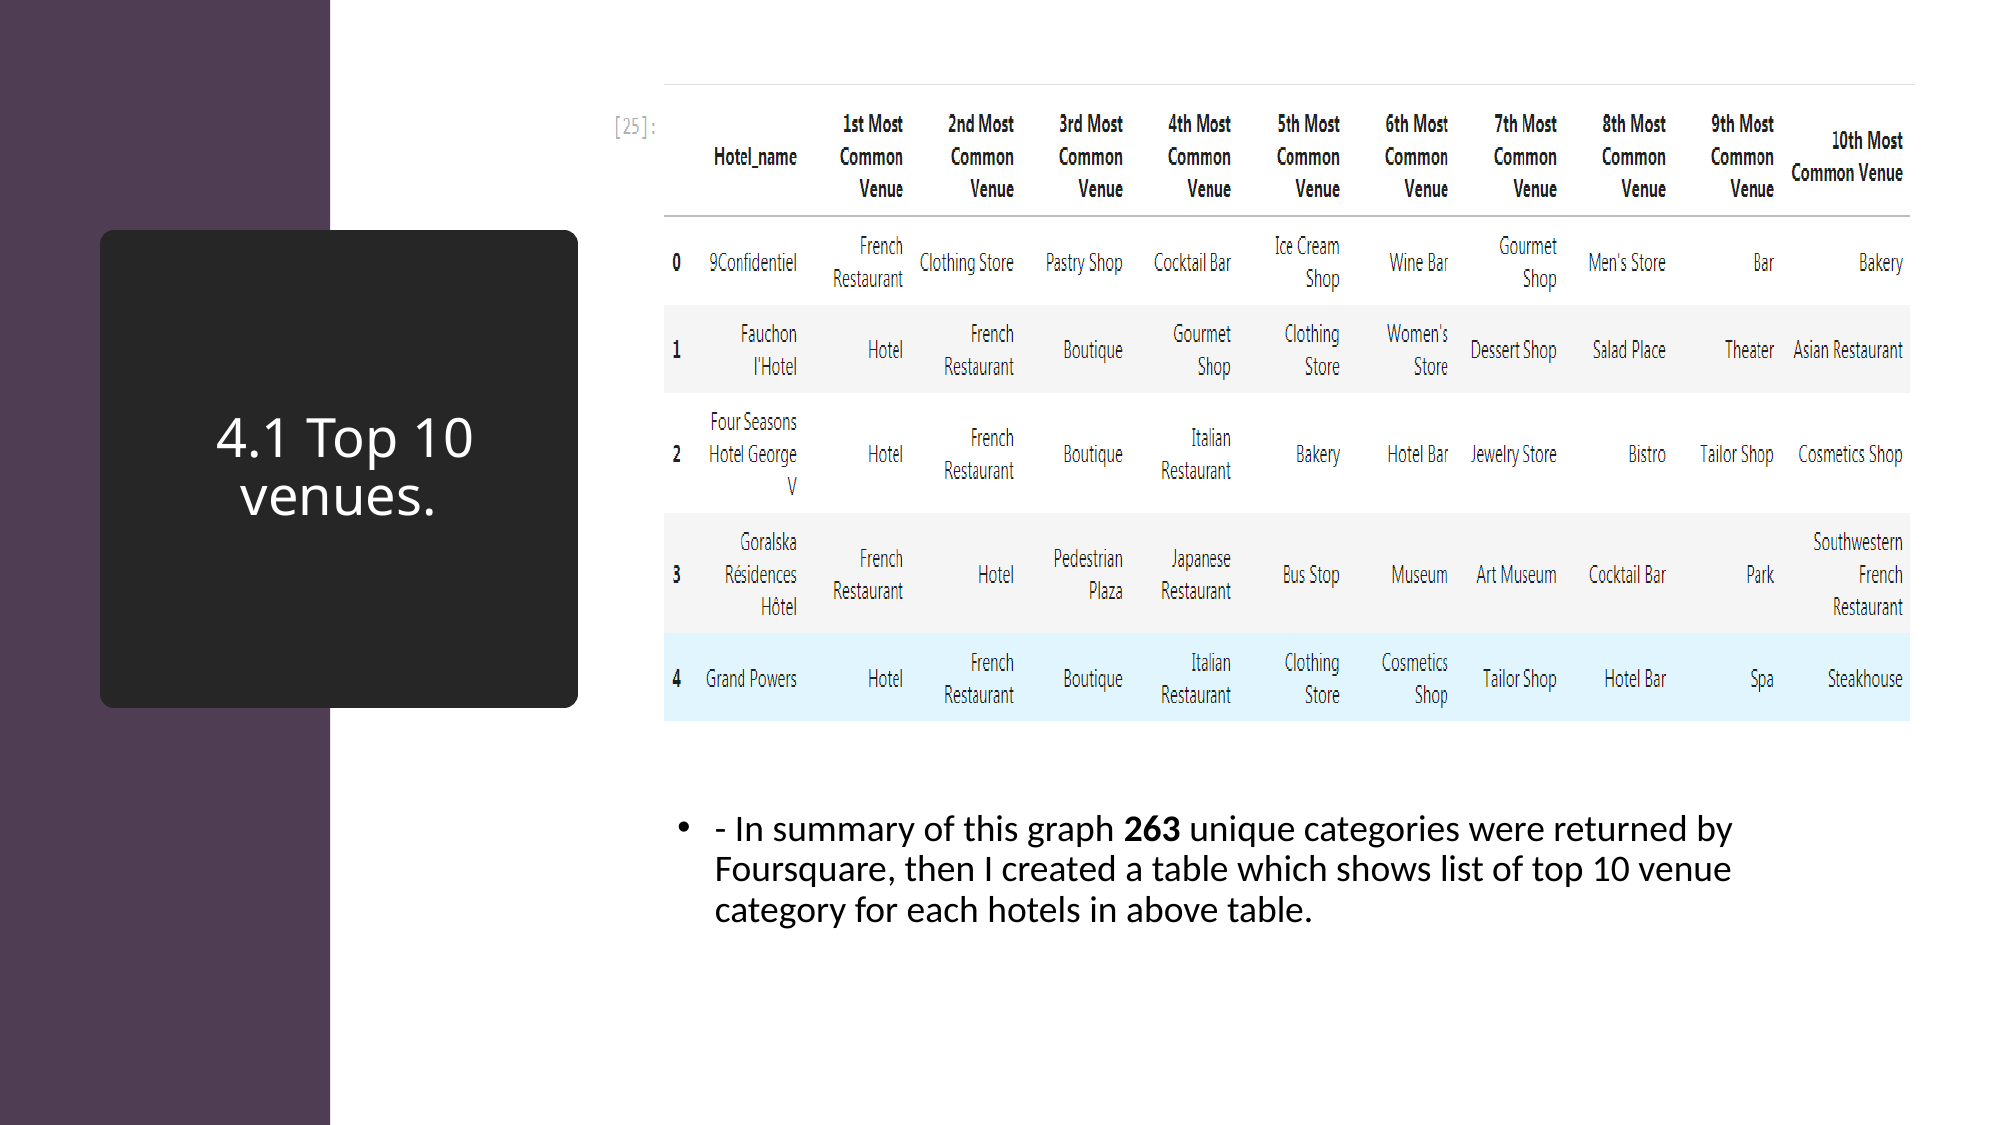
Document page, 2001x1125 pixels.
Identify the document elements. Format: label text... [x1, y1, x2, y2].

picture [585, 84, 1915, 746]
title 4.1 Top 10 venues. [113, 243, 564, 694]
list - In summary of this graph 263 unique categories were returned by Foursquare, then I created a table which shows list of top 10 venue category for each hotels in above table. [662, 801, 1842, 1014]
text_box [0, 0, 331, 1125]
